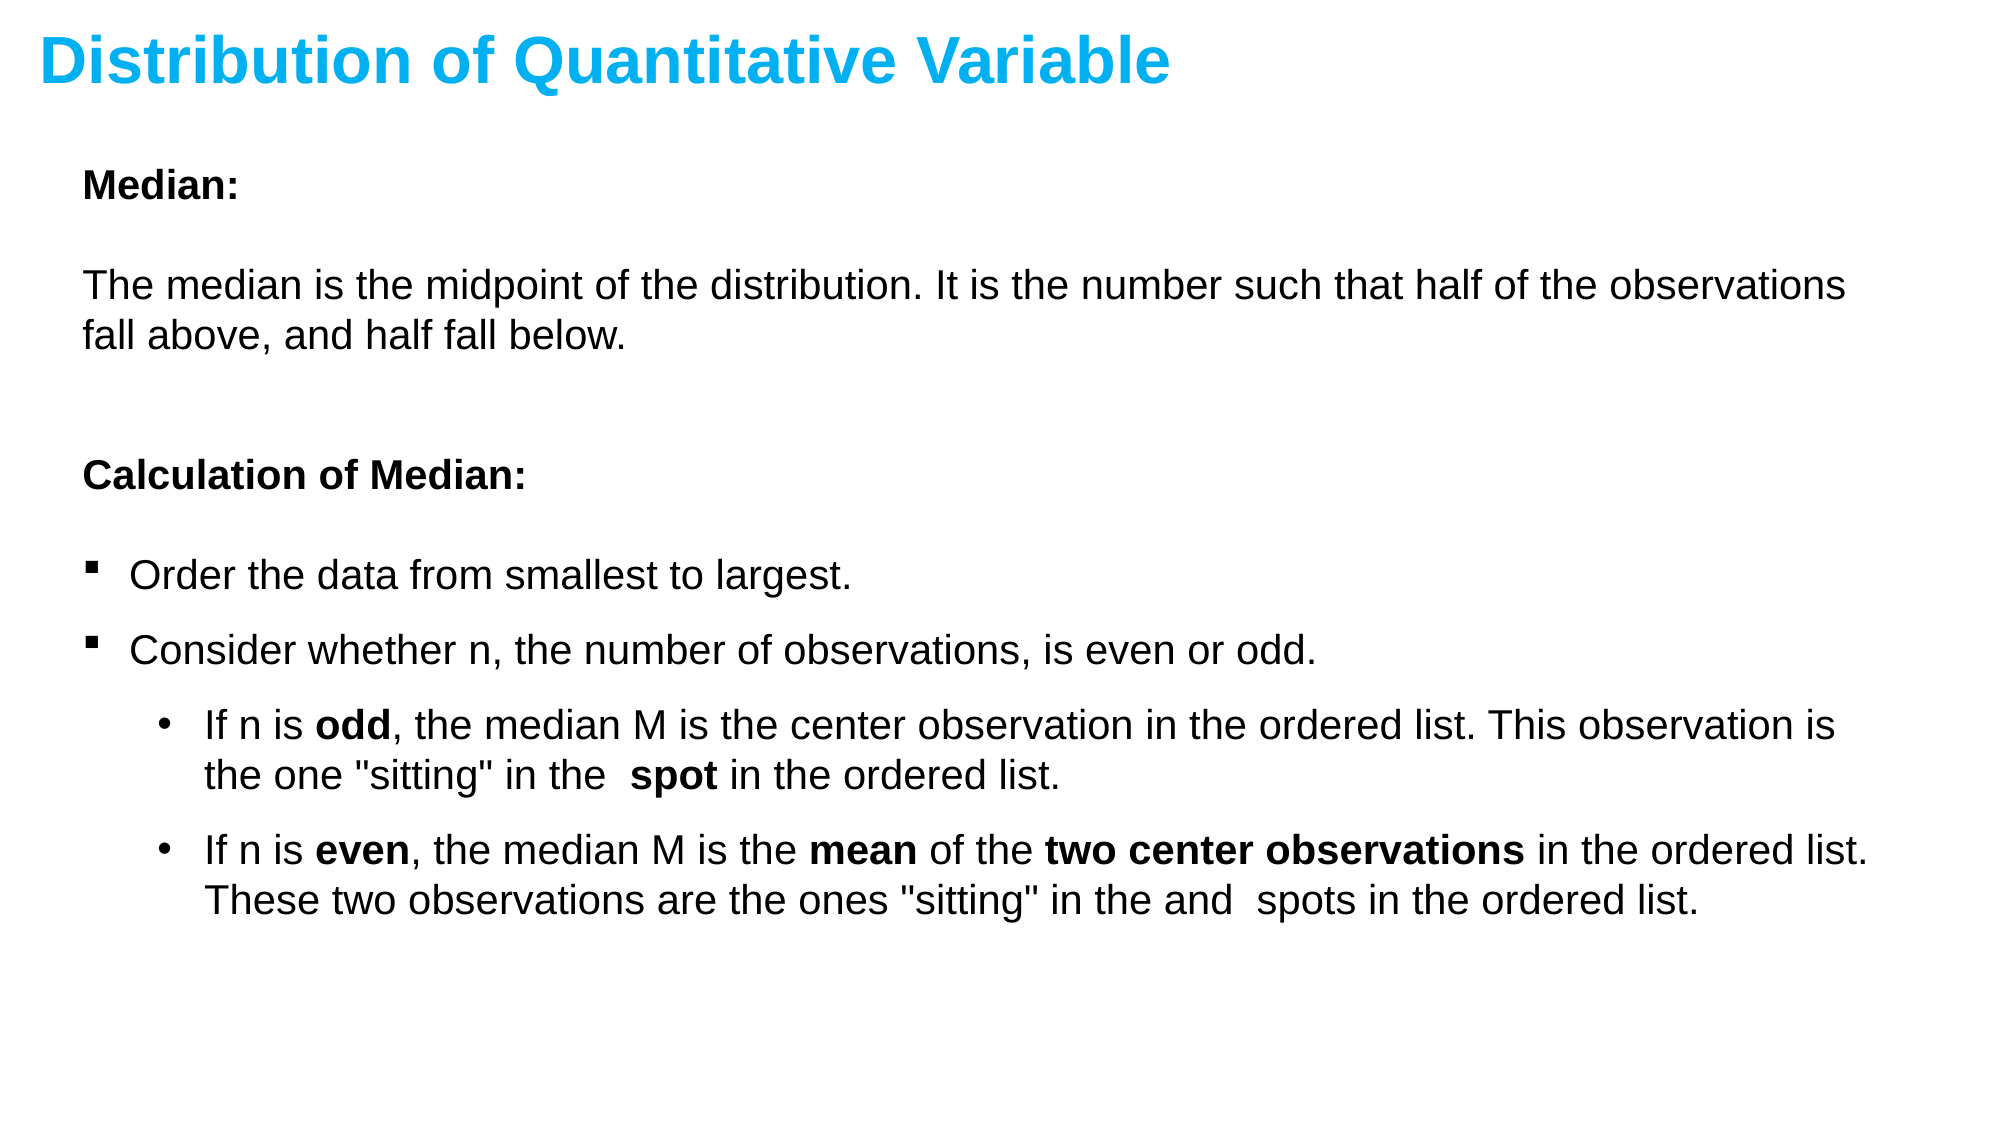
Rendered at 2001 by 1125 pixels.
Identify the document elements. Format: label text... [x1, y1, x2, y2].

text_box Median: The median is the midpoint of the distribution. It is the number such that half of the observations fall above, and half fall below. [67, 150, 1913, 365]
text_box Distribution of Quantitative Variable [24, 9, 1572, 105]
